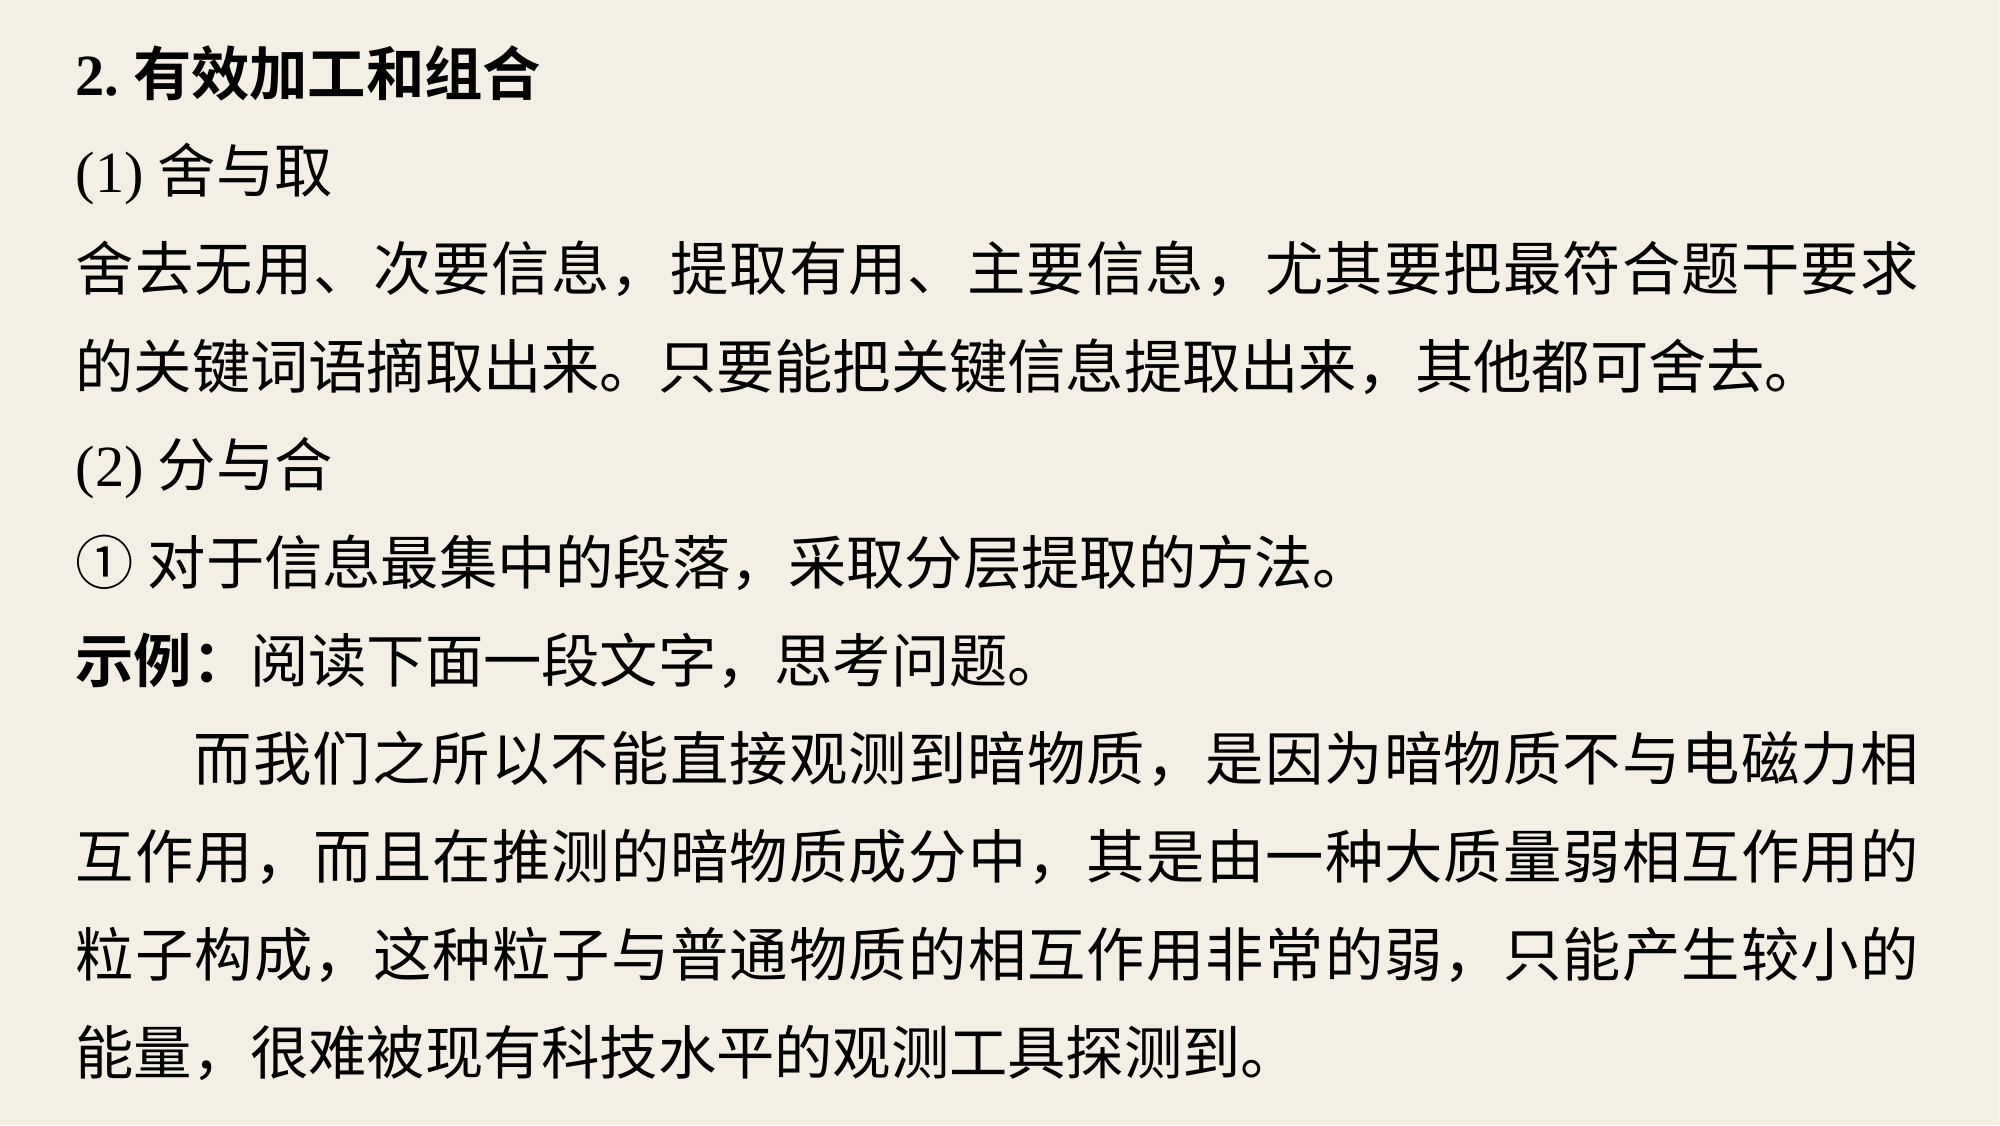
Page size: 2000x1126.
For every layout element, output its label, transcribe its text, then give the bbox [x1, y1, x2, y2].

text_box 2.有效加工和组合 (1)舍与取 舍去无用、次要信息，提取有用、主要信息，尤其要把最符合题干要求的关键词语摘取出来。只要能把关键信息提取出来，其他都可舍去。 (2)分与合 ①对于信息最集中的段落，采取分层提取的方法。 示例：阅读下面一段文字，思考问题。 而我们之所以不能直接观测到暗物质，是因为暗物质不与电磁力相互作用，而且在推测的暗物质成分中，其是由一种大质量弱相互作用的粒子构成，这种粒子与普通物质的相互作用非常的弱，只能产生较小的能量，很难被现有科技水平的观测工具探测到。 [55, 0, 1939, 1097]
